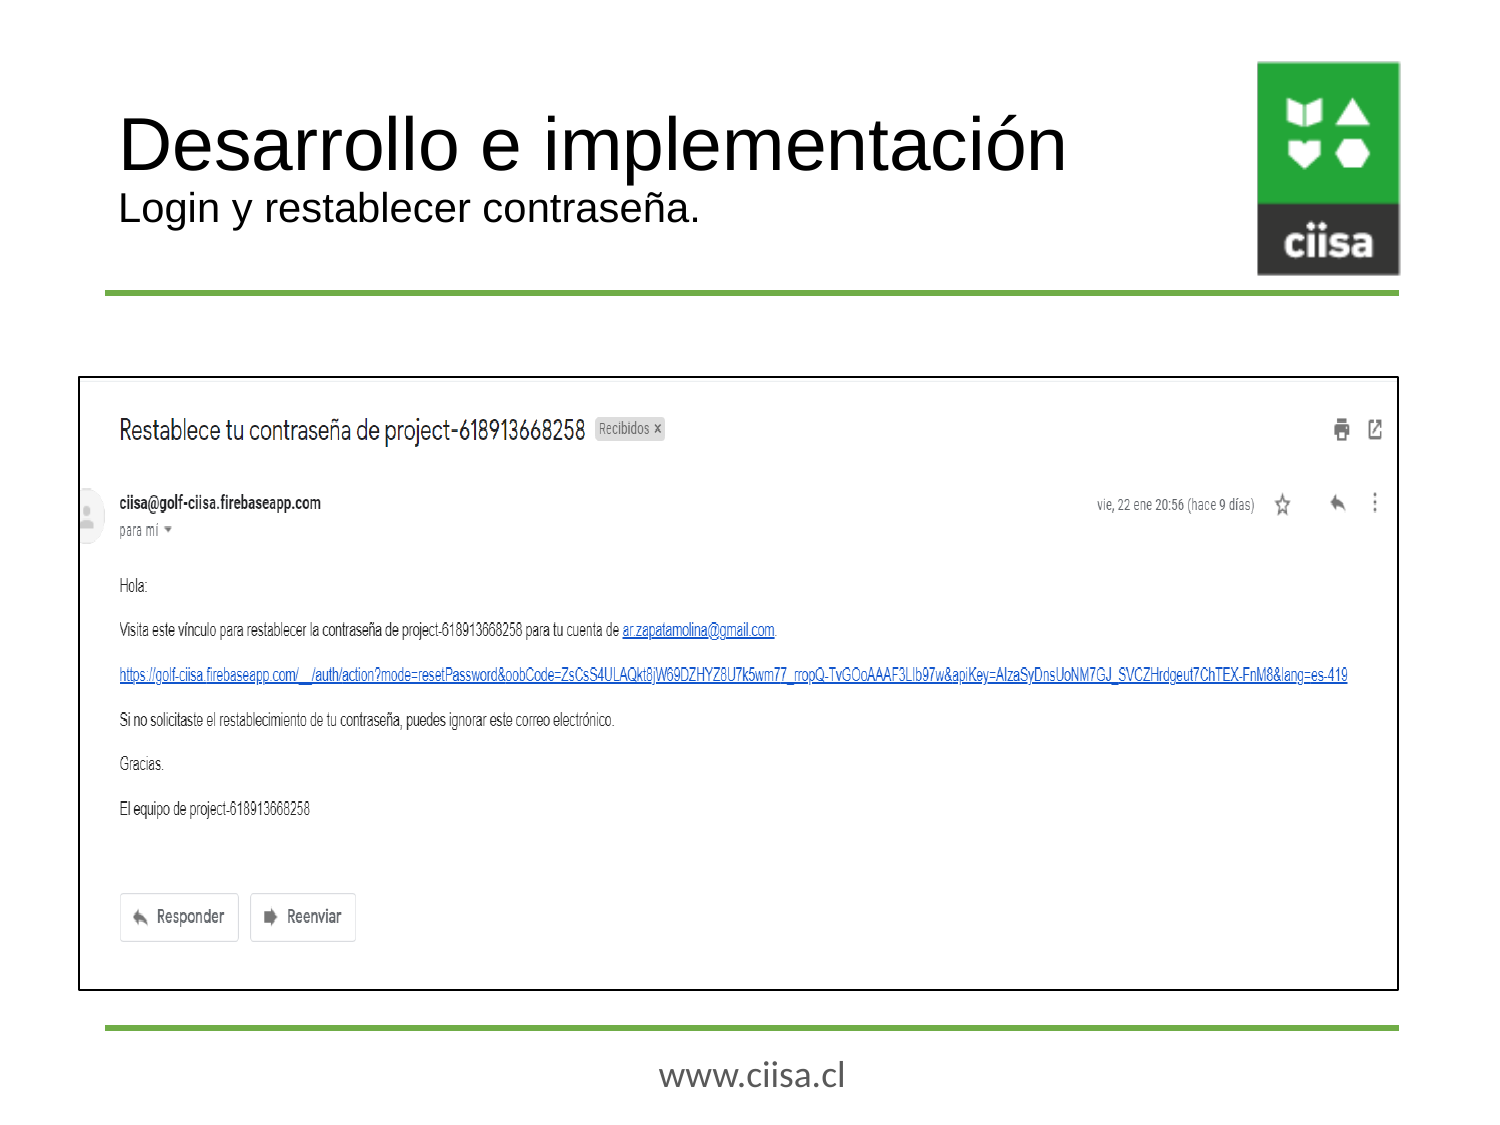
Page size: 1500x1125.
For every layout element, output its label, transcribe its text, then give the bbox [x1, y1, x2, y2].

picture [1252, 58, 1403, 278]
title Desarrollo e implementación Login y restablecer contraseña. [103, 59, 1238, 278]
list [80, 378, 1397, 990]
